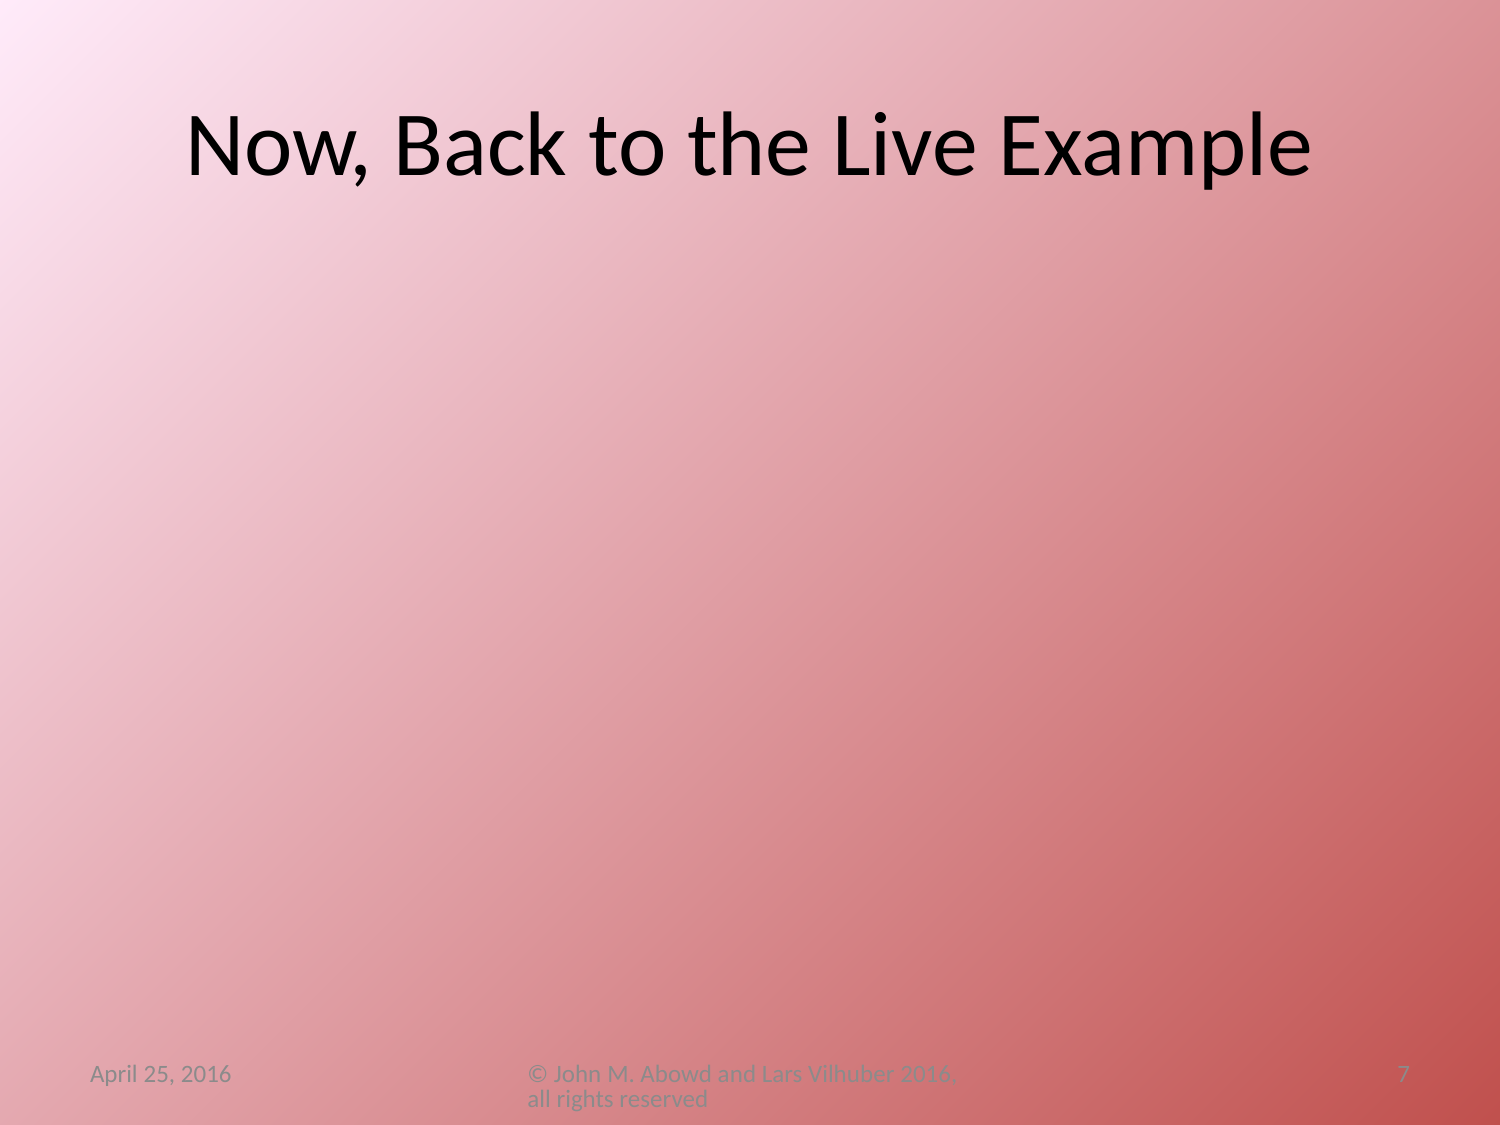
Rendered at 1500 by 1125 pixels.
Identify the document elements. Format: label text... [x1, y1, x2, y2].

slide_number 7 [1074, 1042, 1425, 1103]
title Now, Back to the Live Example [75, 45, 1425, 233]
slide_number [75, 1042, 425, 1103]
footer © John M. Abowd and Lars Vilhuber 2016, all rights reserved [512, 1042, 988, 1103]
